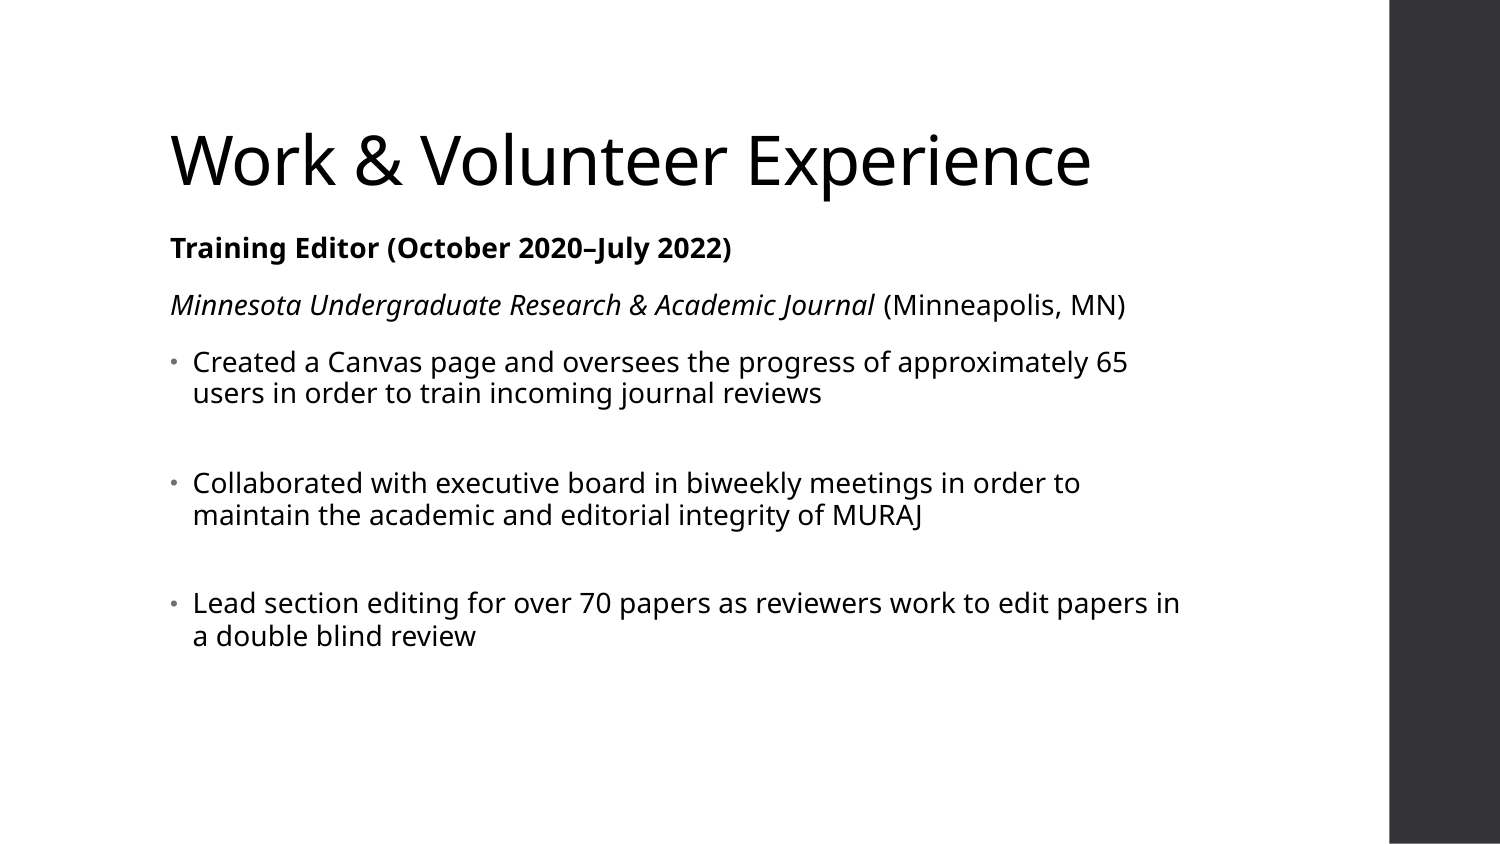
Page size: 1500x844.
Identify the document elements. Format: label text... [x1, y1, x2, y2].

title Work & Volunteer Experience [155, 45, 1348, 209]
list Training Editor (October 2020–July 2022) Minnesota Undergraduate Research & Academic Journal (Minneapolis, MN) Created a Canvas page and oversees the progress of approximately 65 users in order to train incoming journal reviews Collaborated with executive board in biweekly meetings in order to maintain the academic and editorial integrity of MURAJ Lead section editing for over 70 papers as reviewers work to edit papers in a double blind review [155, 225, 1213, 761]
